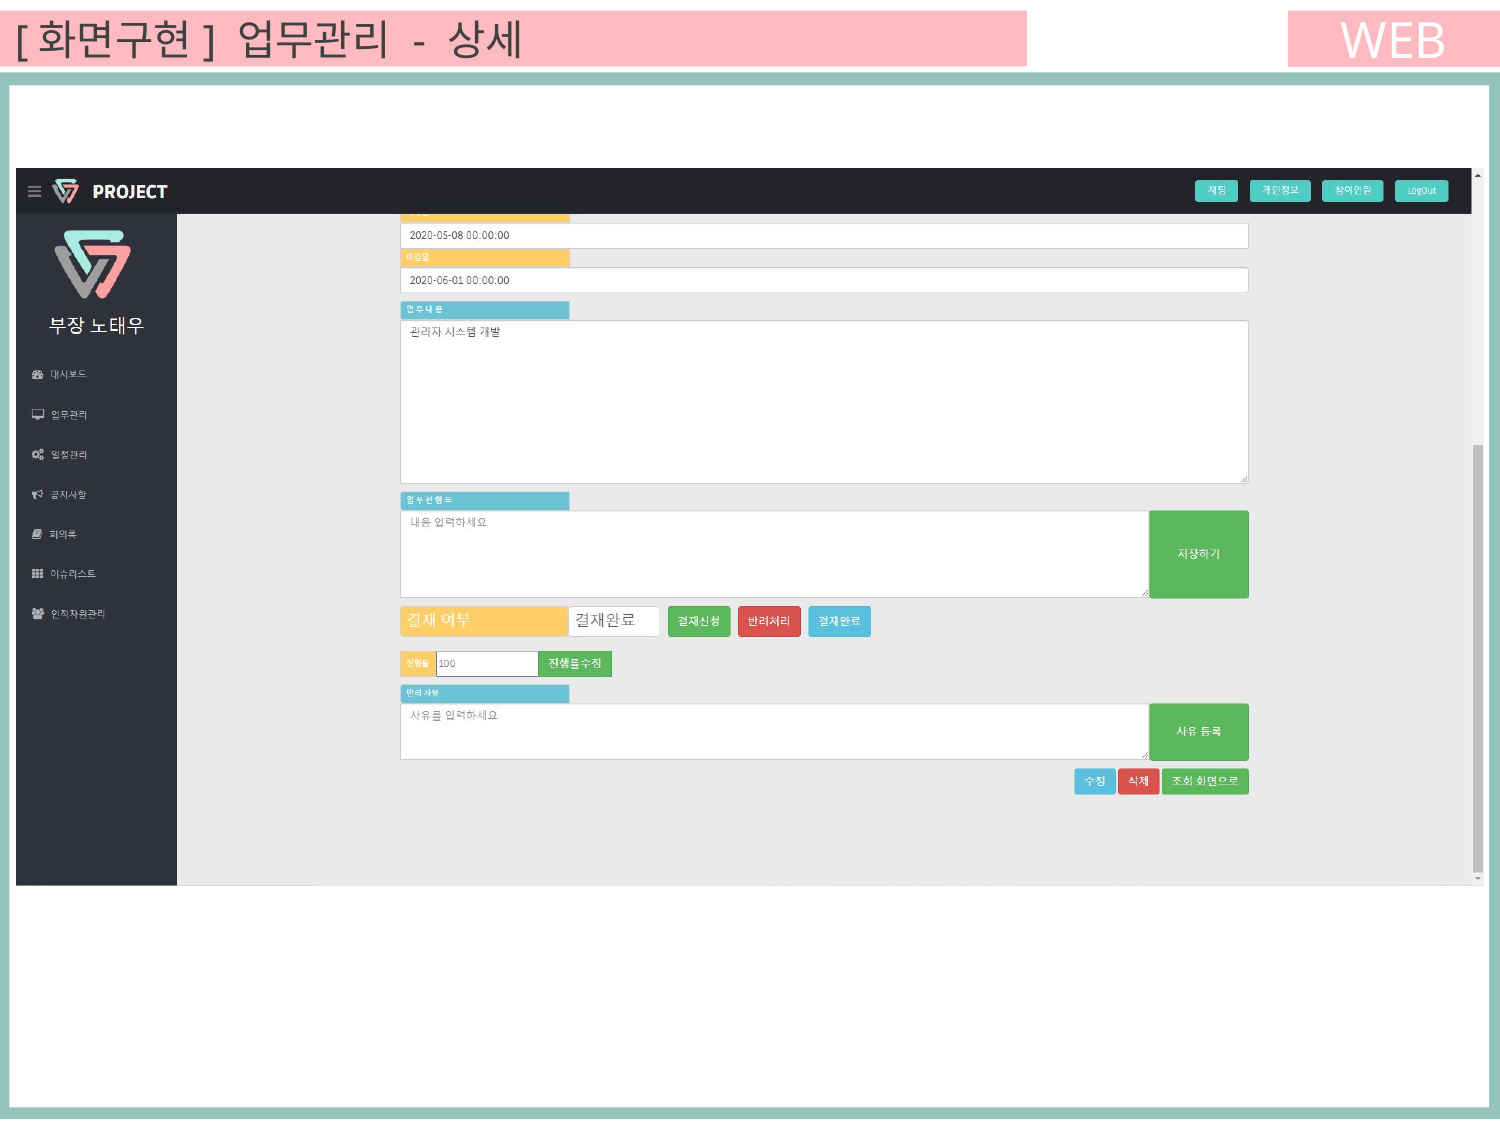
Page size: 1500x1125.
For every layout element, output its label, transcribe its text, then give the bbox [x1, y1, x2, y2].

text_box WEB [1286, 9, 1500, 69]
picture [15, 168, 1485, 886]
text_box [화면구현] 업무관리 - 상세 [0, 9, 1029, 68]
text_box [0, 72, 1500, 1120]
